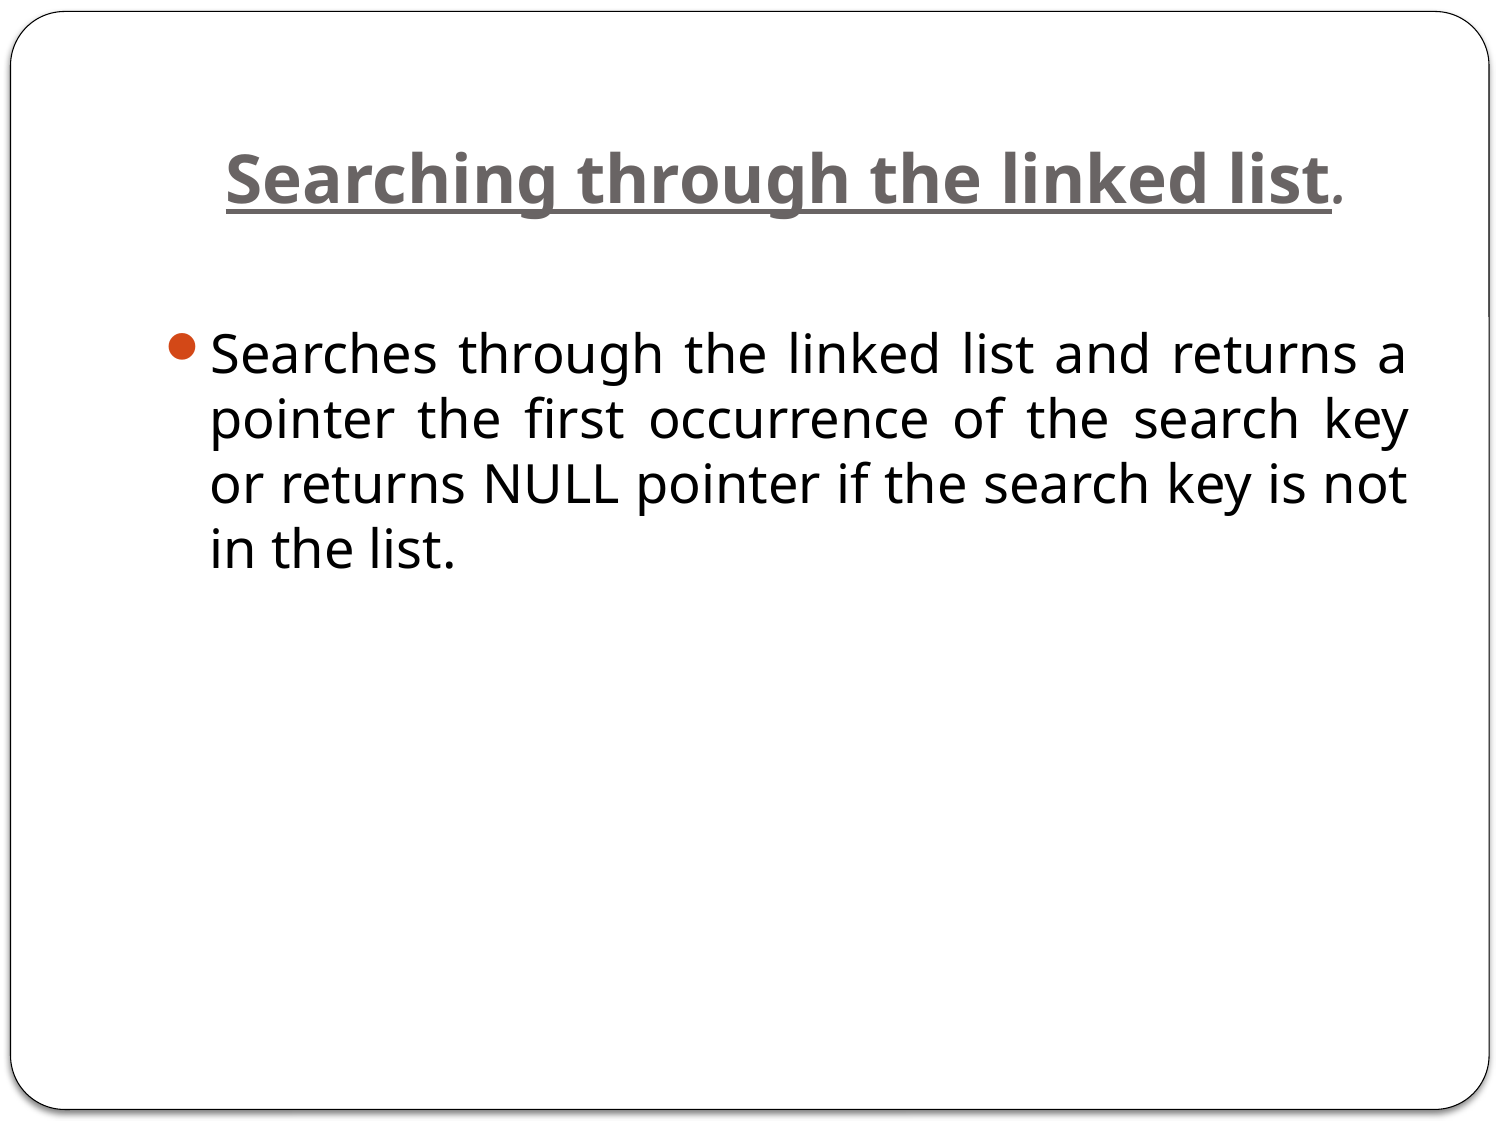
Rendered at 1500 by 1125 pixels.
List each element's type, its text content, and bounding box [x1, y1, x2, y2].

list Searches through the linked list and returns a pointer the first occurrence of the search key or returns NULL pointer if the search key is not in the list. [150, 312, 1425, 563]
title Searching through the linked list. [150, 45, 1425, 233]
